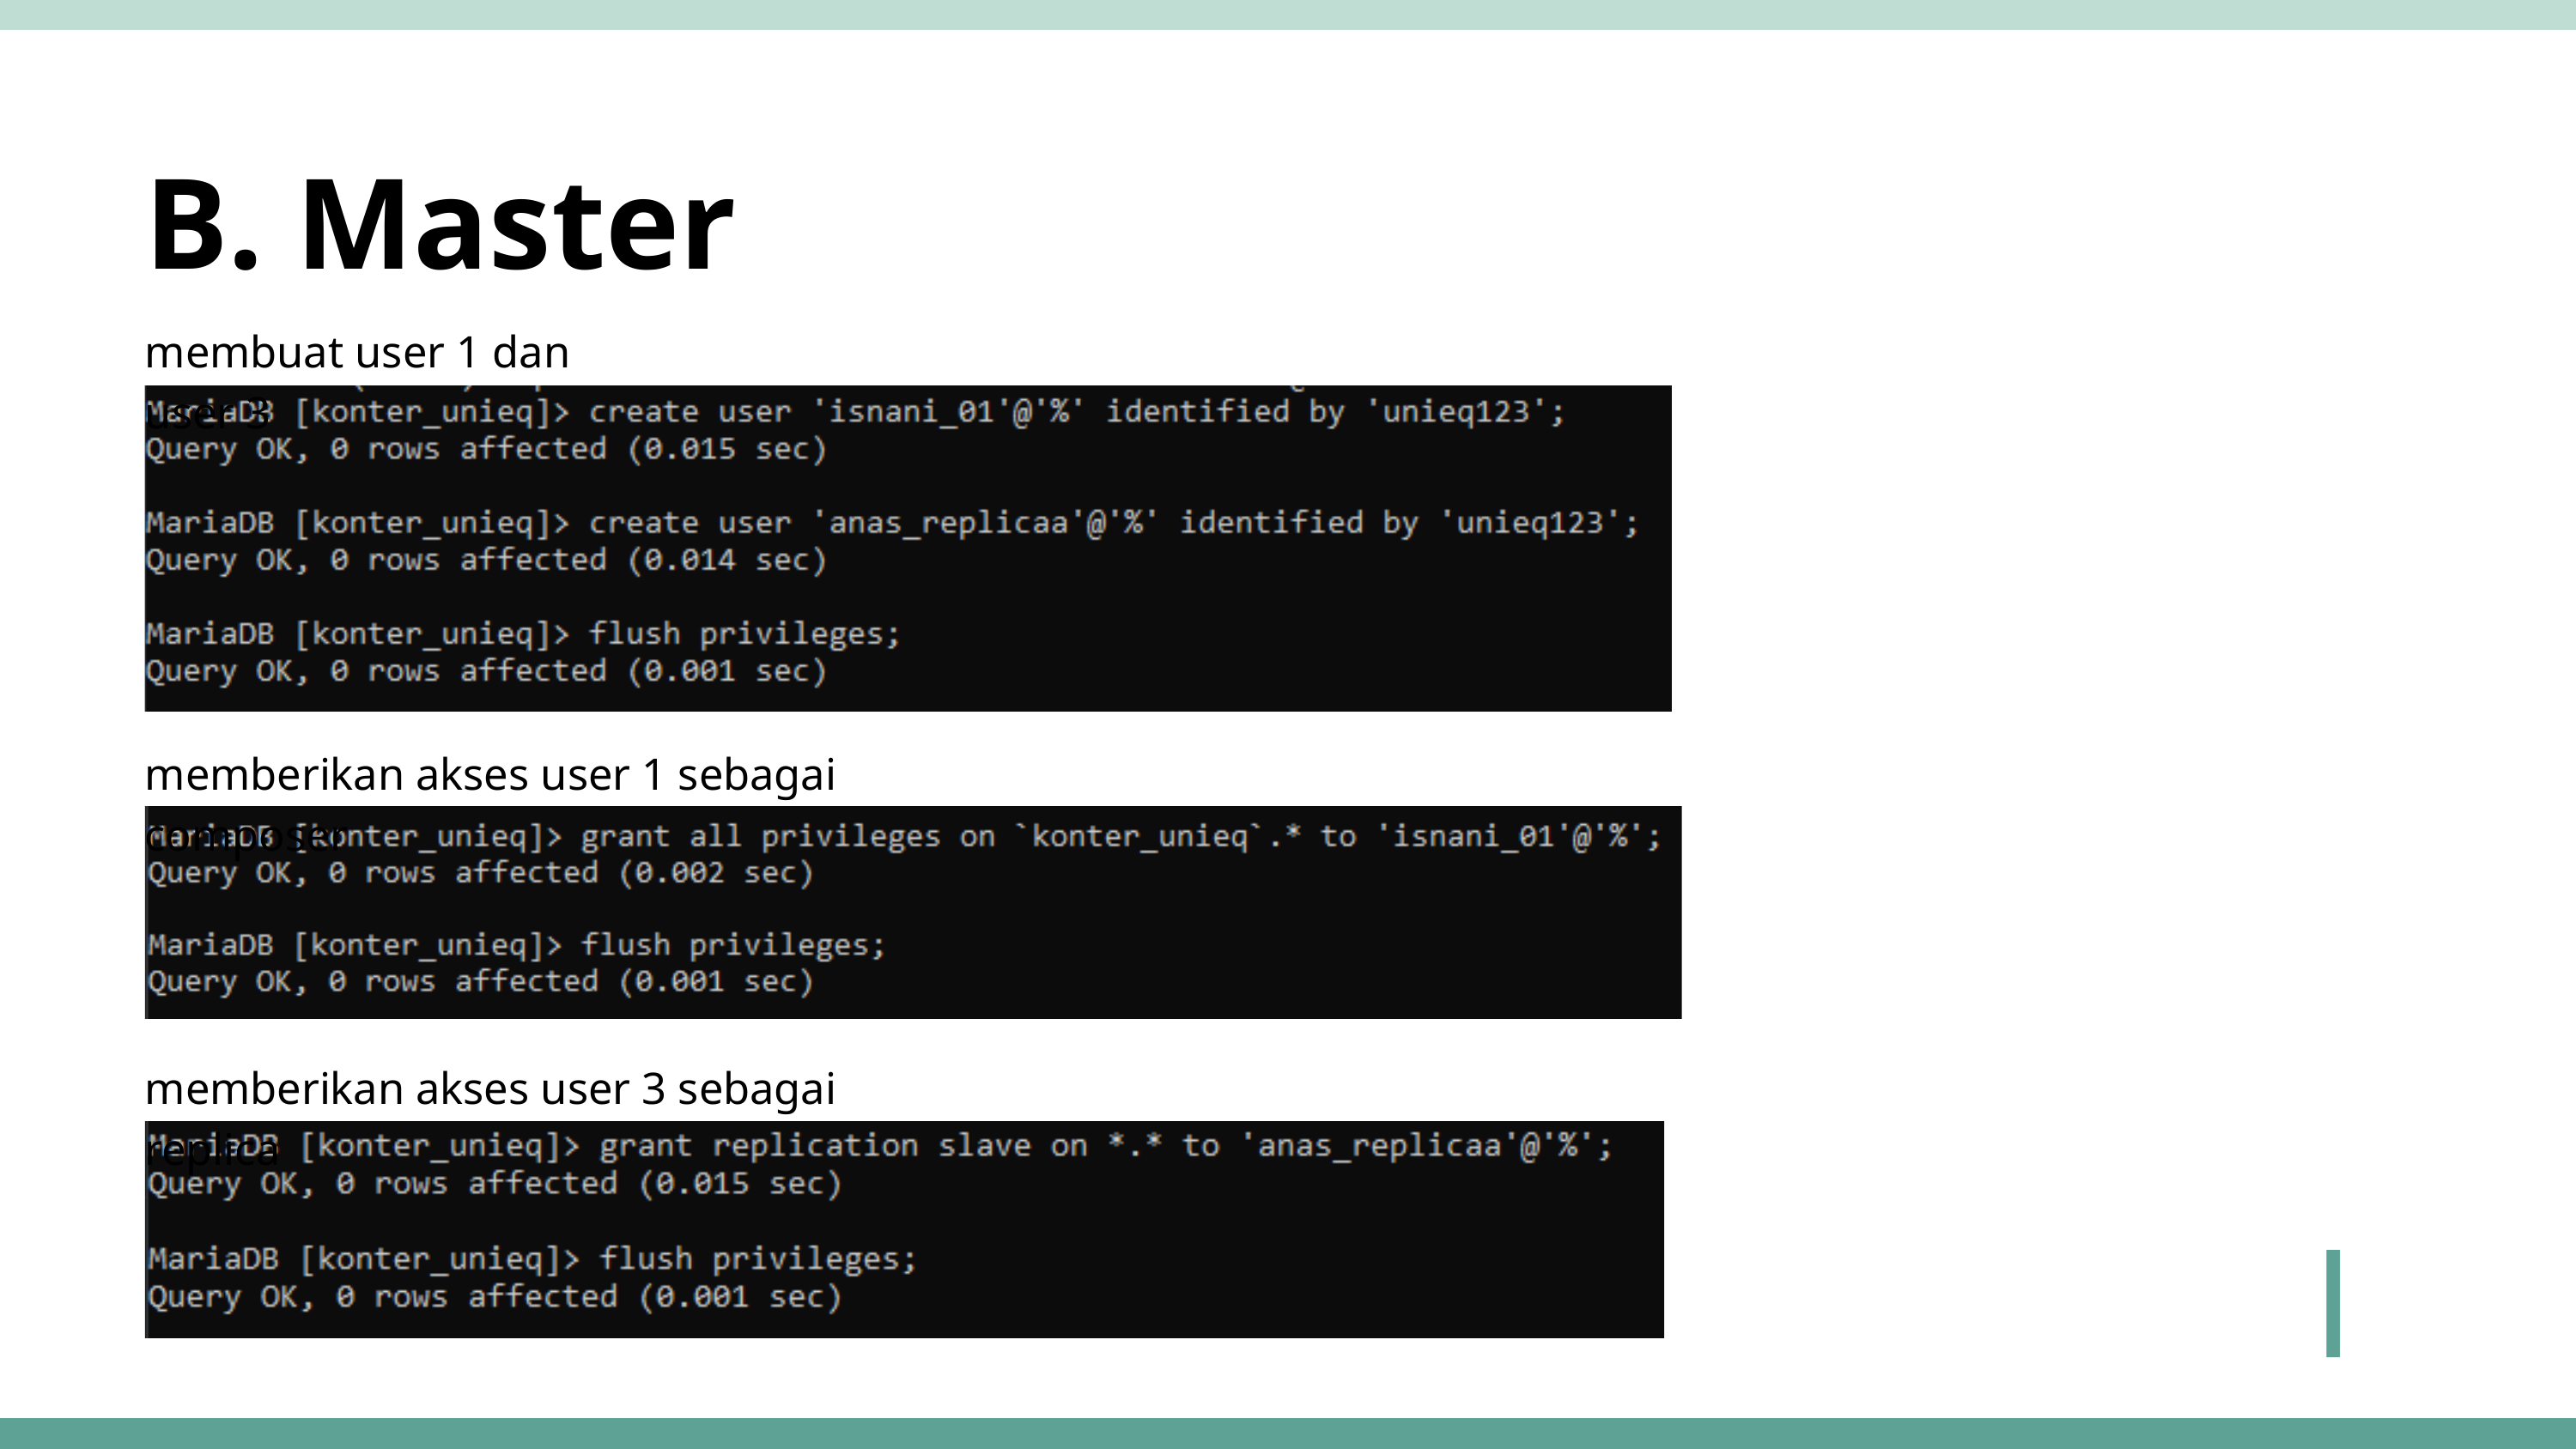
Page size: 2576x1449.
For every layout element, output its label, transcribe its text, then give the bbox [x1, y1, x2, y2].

text_box memberikan akses user 3 sebagai replica [144, 1052, 913, 1174]
text_box [144, 806, 1682, 1019]
text_box B. Master [144, 146, 1042, 294]
text_box [144, 1121, 1665, 1338]
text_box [0, 0, 2576, 31]
text_box membuat user 1 dan user 3 [144, 315, 641, 438]
text_box memberikan akses user 1 sebagai composer [144, 737, 957, 860]
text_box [0, 1418, 2576, 1449]
text_box [144, 385, 1672, 712]
